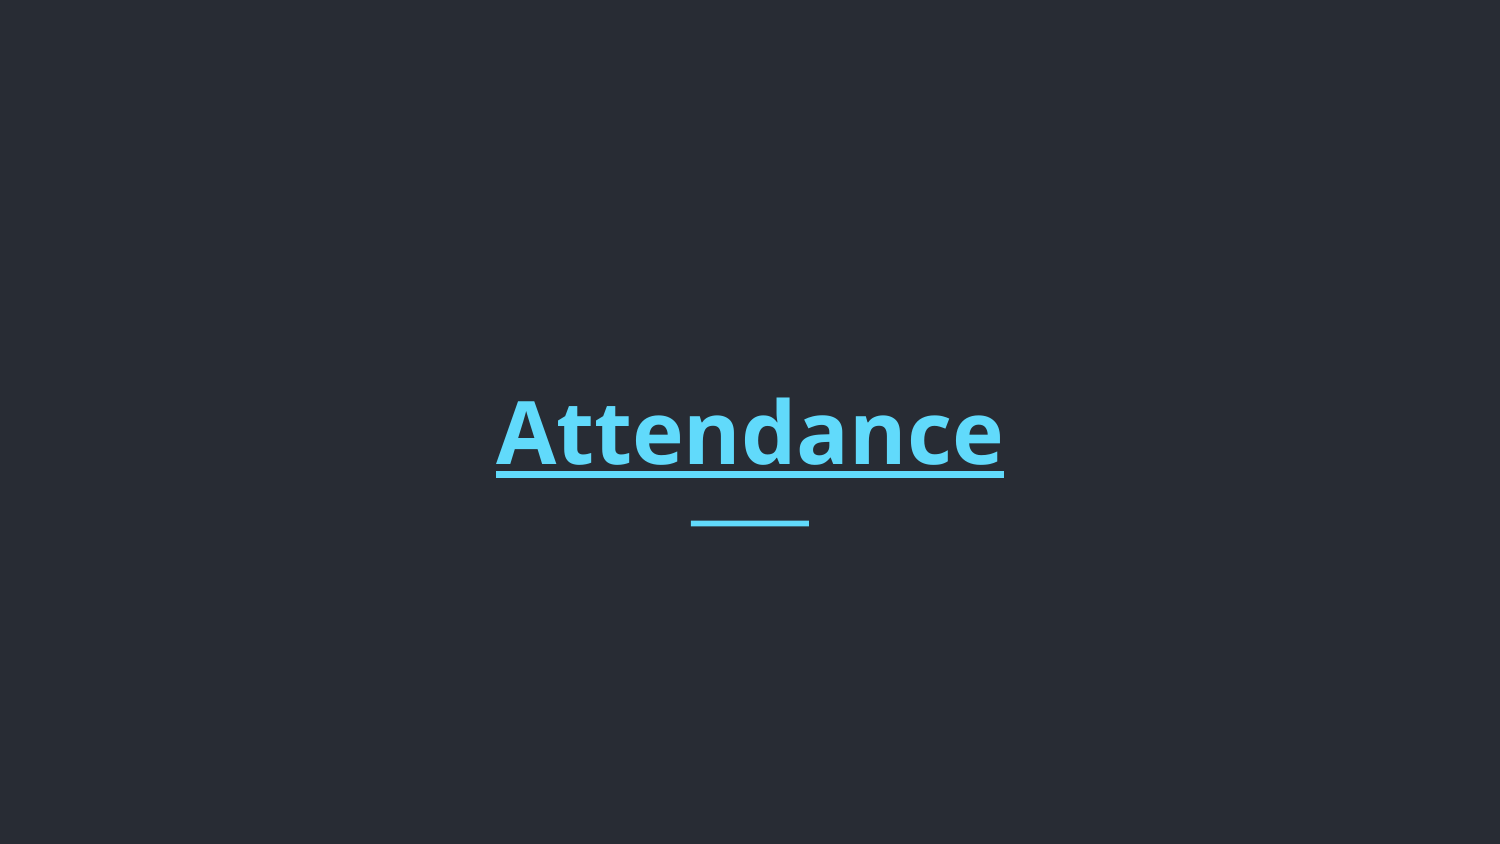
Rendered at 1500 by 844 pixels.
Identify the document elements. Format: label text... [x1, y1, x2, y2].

text_box [690, 520, 809, 527]
title Attendance [245, 260, 1255, 584]
